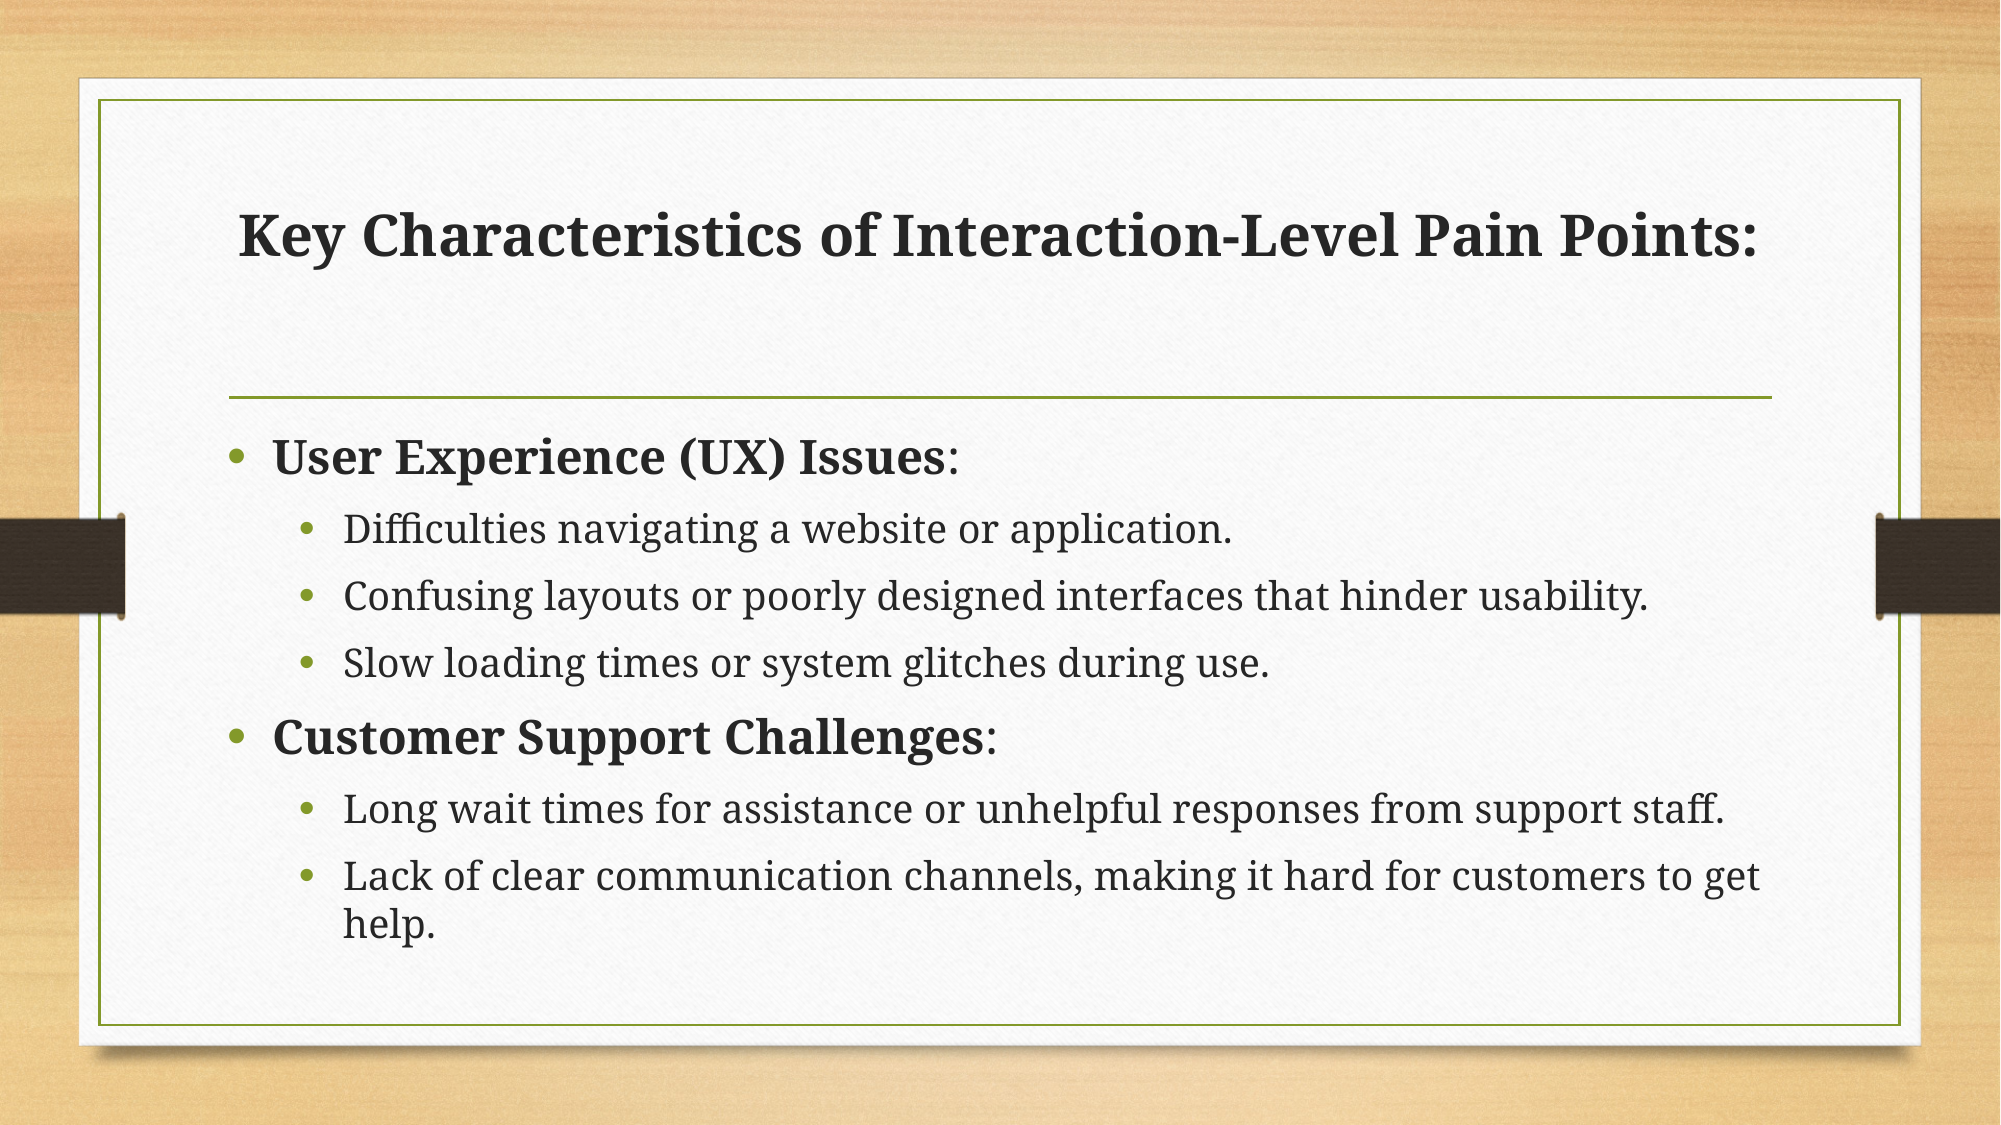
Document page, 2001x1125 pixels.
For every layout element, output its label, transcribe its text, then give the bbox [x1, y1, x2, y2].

list User Experience (UX) Issues: Difficulties navigating a website or application. Confusing layouts or poorly designed interfaces that hinder usability. Slow loading times or system glitches during use. Customer Support Challenges: Long wait times for assistance or unhelpful responses from support staff. Lack of clear communication channels, making it hard for customers to get help. [212, 419, 1788, 964]
picture [0, 0, 2001, 1125]
title Key Characteristics of Interaction-Level Pain Points: [212, 161, 1788, 375]
